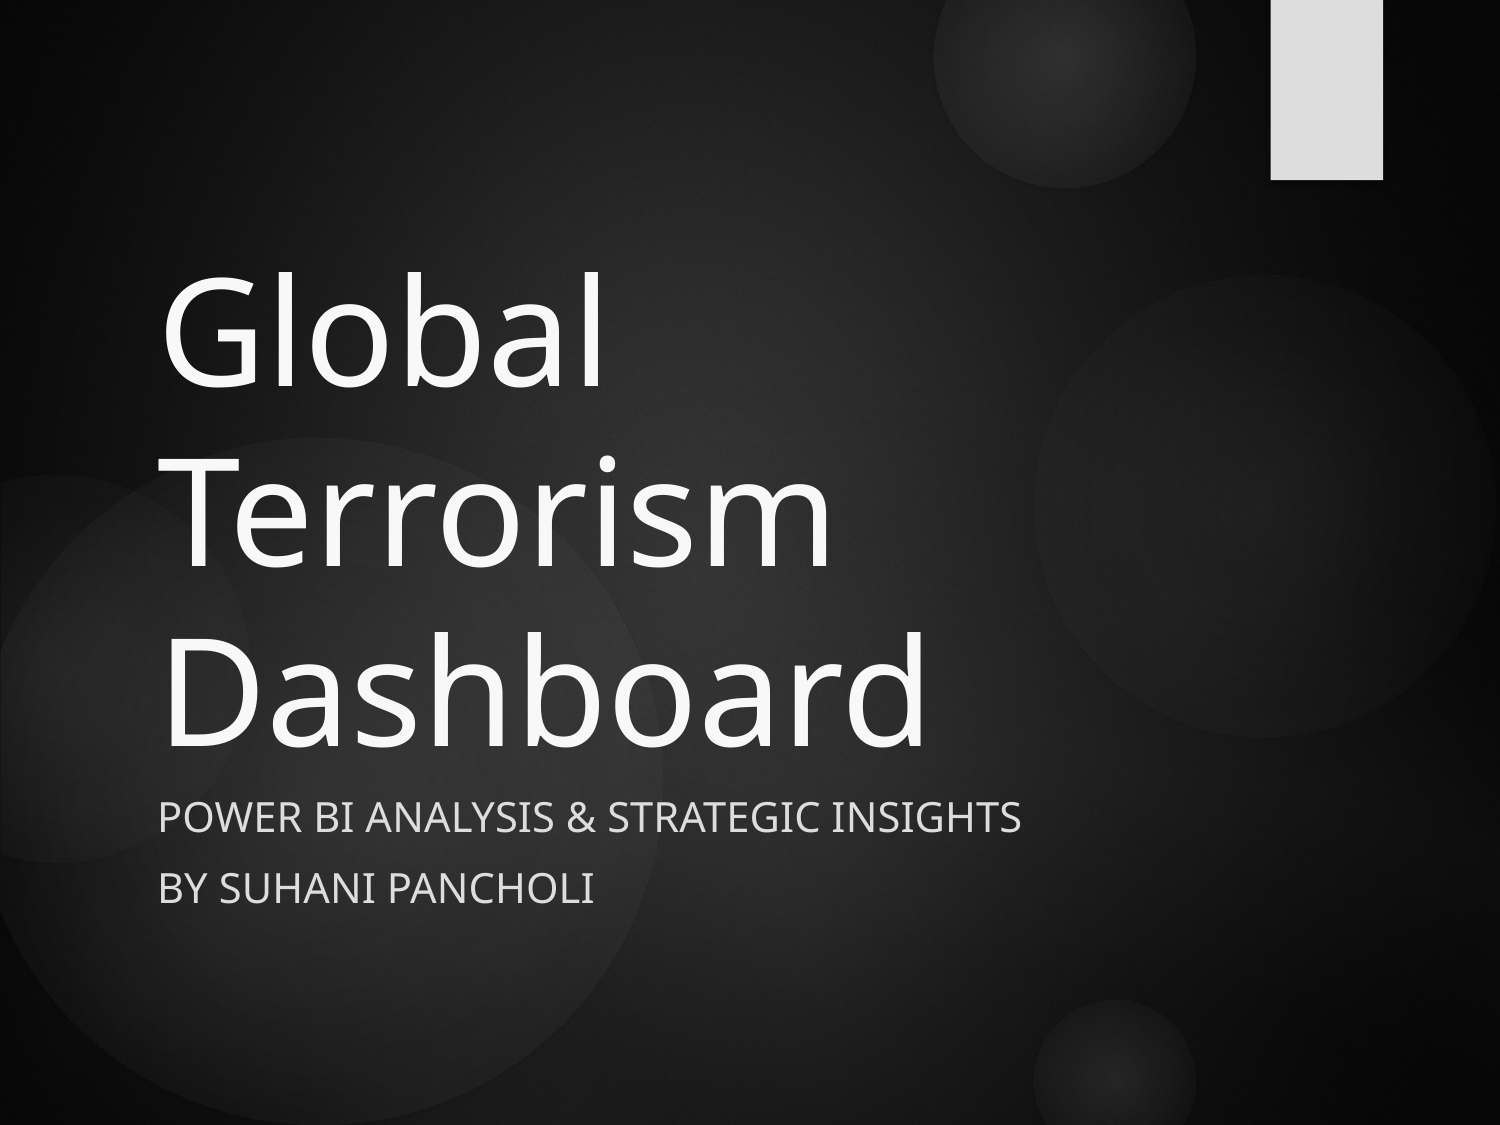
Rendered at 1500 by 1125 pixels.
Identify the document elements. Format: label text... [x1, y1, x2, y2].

title Global Terrorism Dashboard [142, 237, 1229, 783]
subtitle Power BI Analysis & Strategic Insights By Suhani pancholi [142, 783, 1229, 925]
